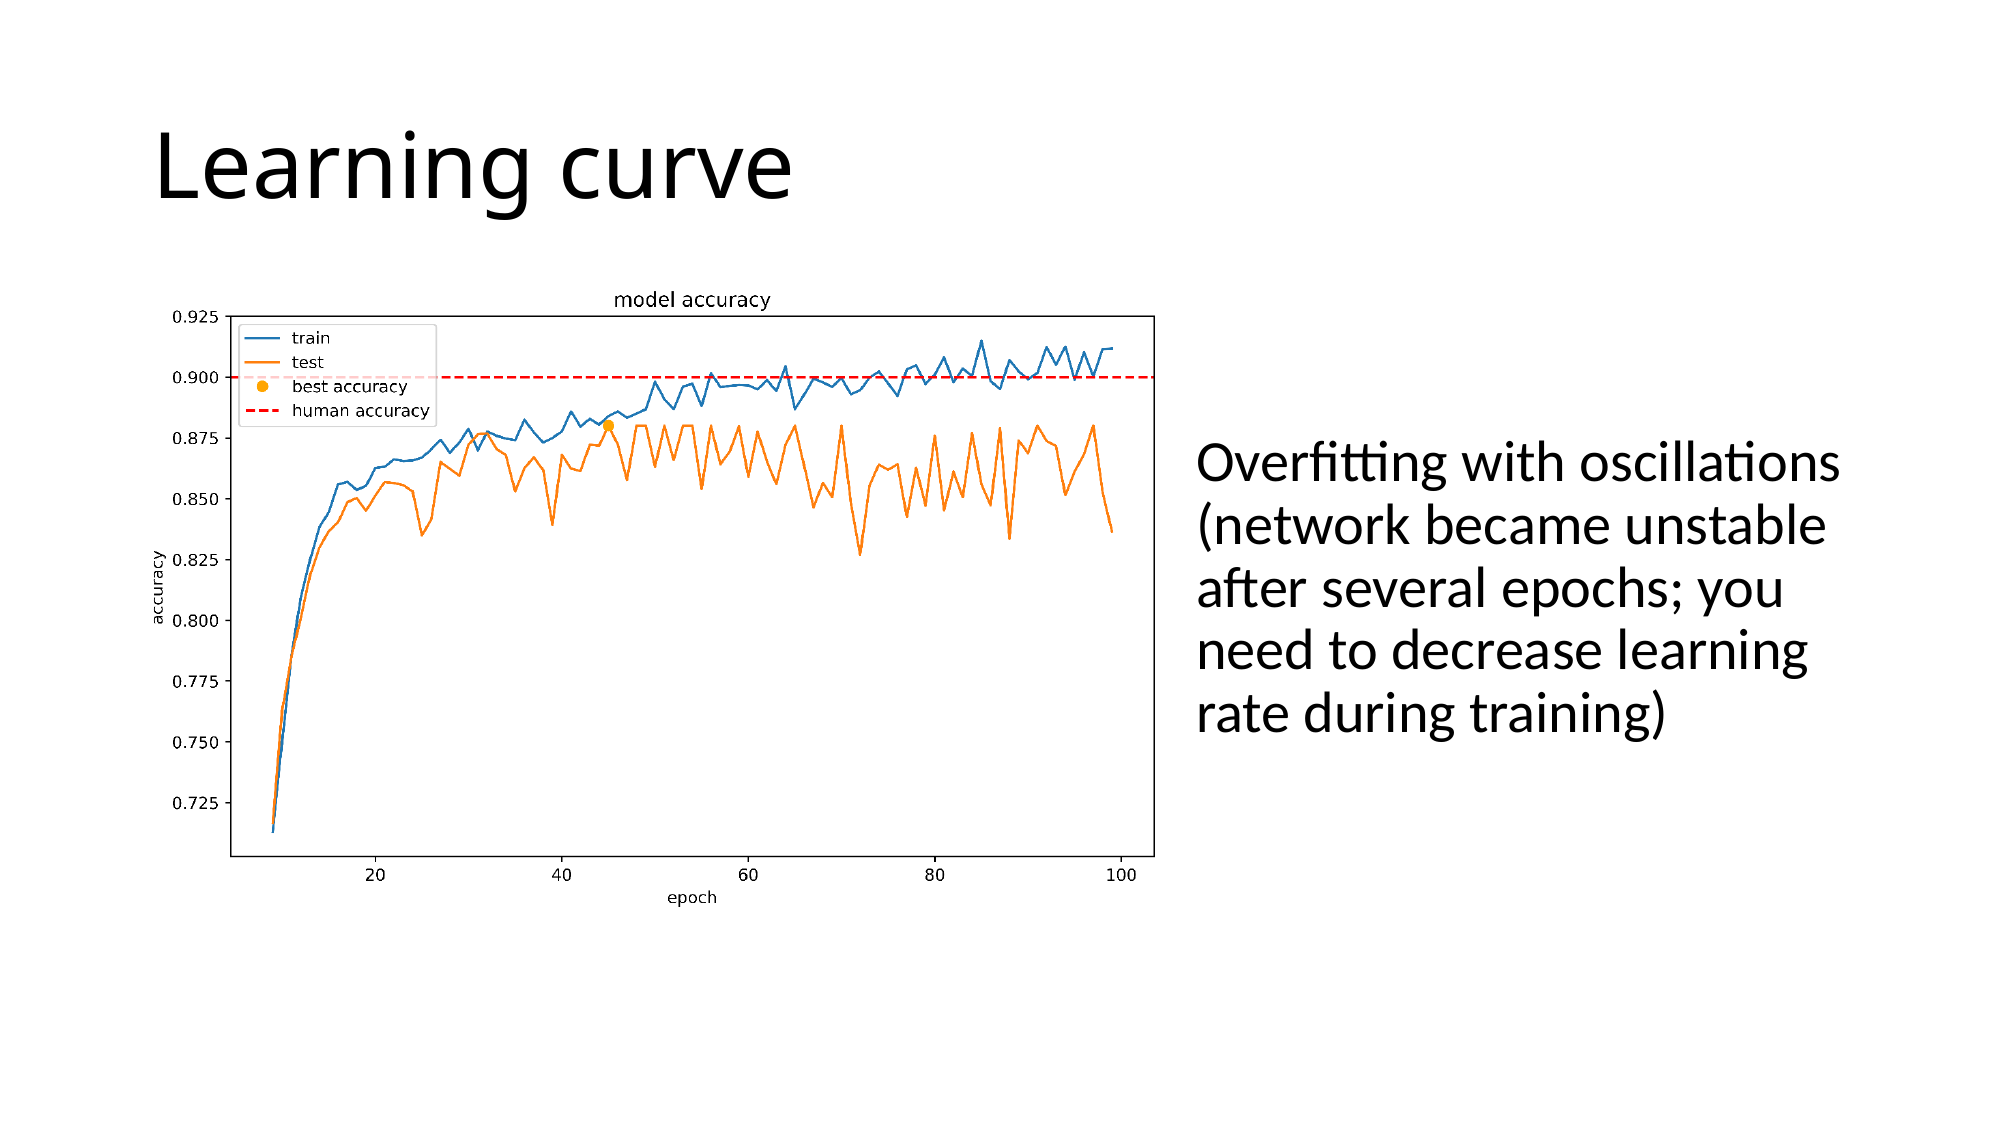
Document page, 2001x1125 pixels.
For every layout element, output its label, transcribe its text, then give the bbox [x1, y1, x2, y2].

list Overfitting with oscillations (network became unstable after several epochs; you need to decrease learning rate during training) [1181, 423, 1863, 774]
title Learning curve [137, 59, 1863, 278]
picture [137, 279, 1166, 918]
